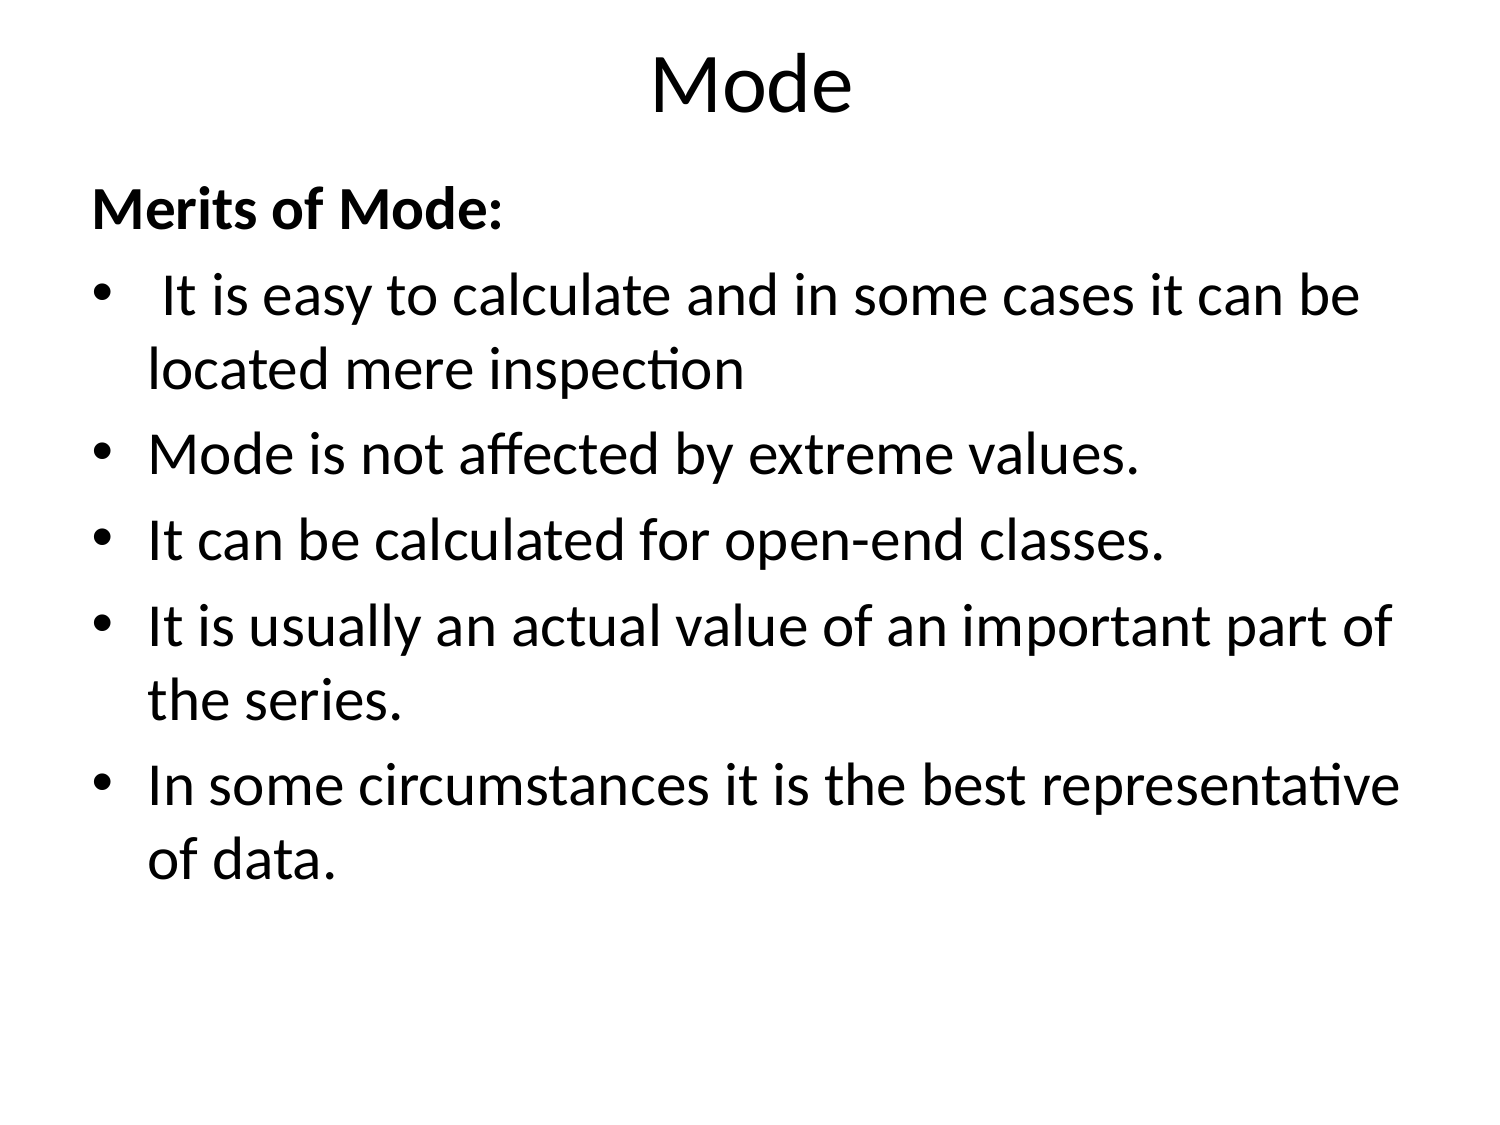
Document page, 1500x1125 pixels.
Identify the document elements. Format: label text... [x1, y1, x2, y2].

list Merits of Mode: It is easy to calculate and in some cases it can be located mere inspection Mode is not affected by extreme values. It can be calculated for open-end classes. It is usually an actual value of an important part of the series. In some circumstances it is the best representative of data. [76, 160, 1447, 904]
title Mode [76, 19, 1427, 138]
